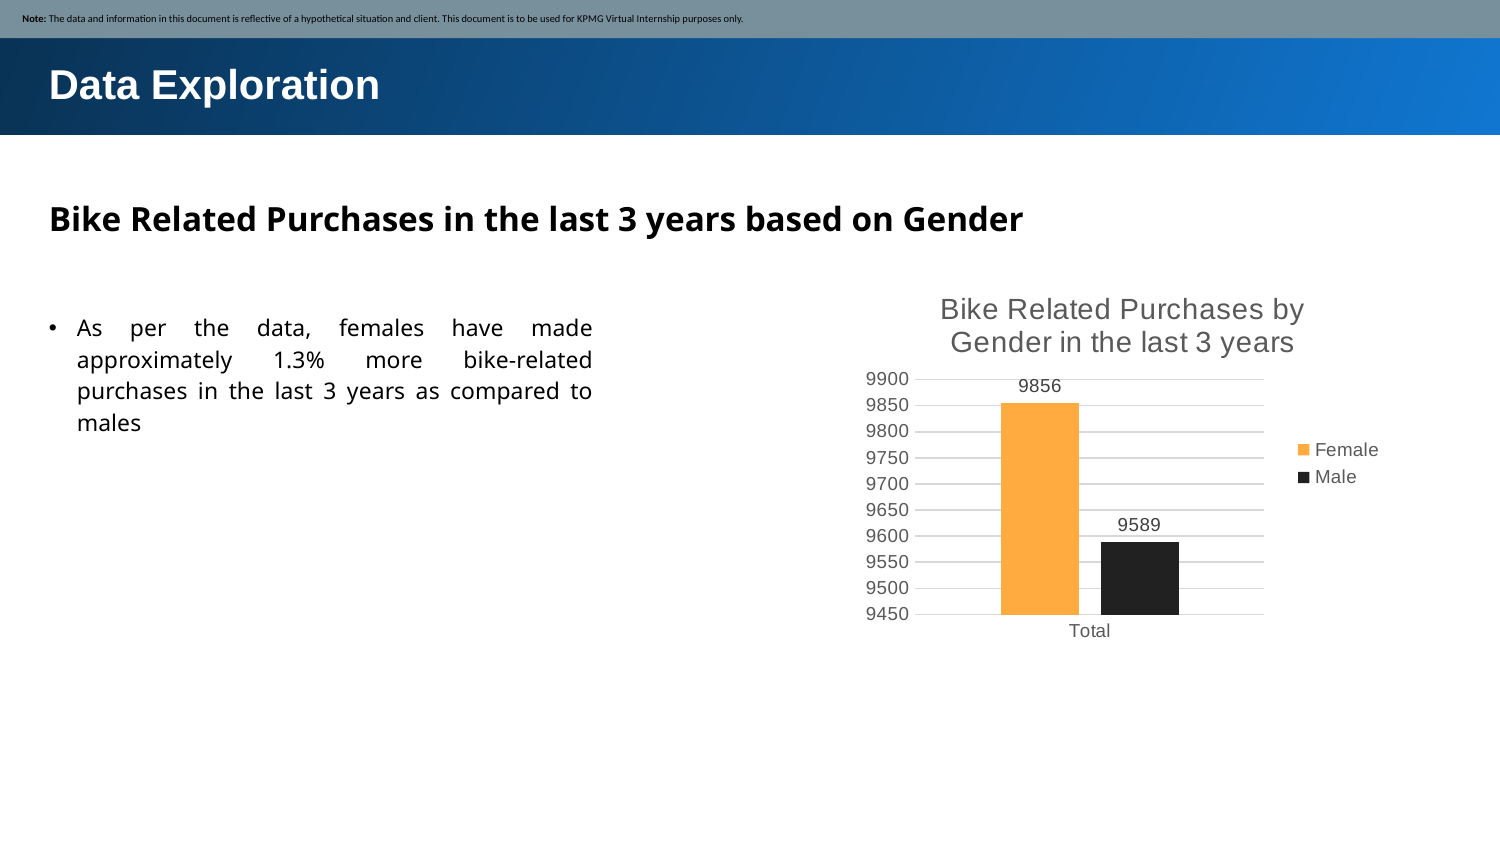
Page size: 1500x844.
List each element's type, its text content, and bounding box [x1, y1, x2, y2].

chart [848, 268, 1399, 659]
text_box Bike Related Purchases in the last 3 years based on Gender [33, 177, 1439, 254]
text_box [0, 39, 1500, 135]
text_box As per the data, females have made approximately 1.3% more bike-related purchases in the last 3 years as compared to males [33, 294, 609, 514]
text_box Data Exploration [33, 43, 1439, 124]
text_box Note: The data and information in this document is reflective of a hypothetical situation and client. This document is to be used for KPMG Virtual Internship purposes only. [0, 0, 1500, 39]
